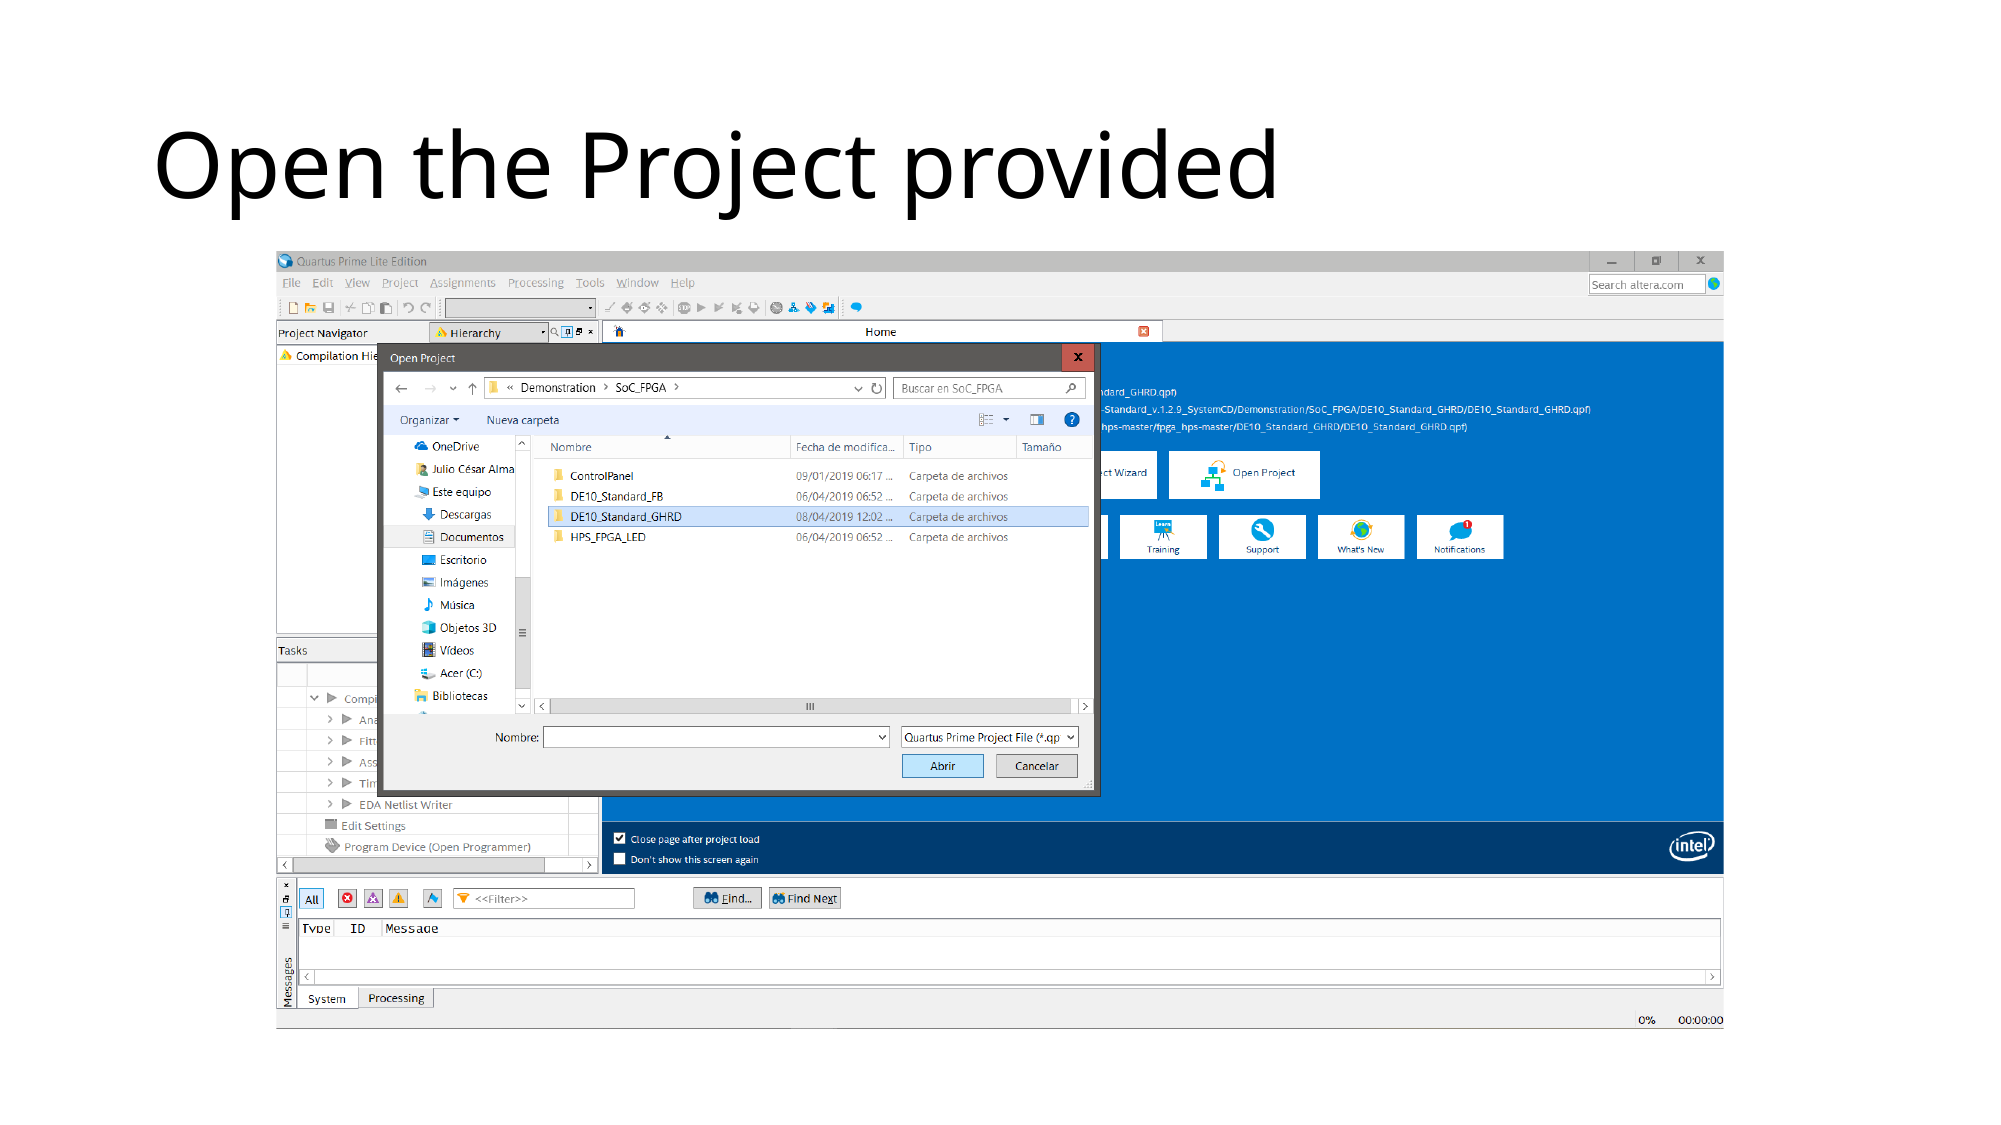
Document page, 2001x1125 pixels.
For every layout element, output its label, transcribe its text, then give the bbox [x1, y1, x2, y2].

title Open the Project provided [137, 59, 1863, 278]
picture [276, 250, 1724, 1029]
